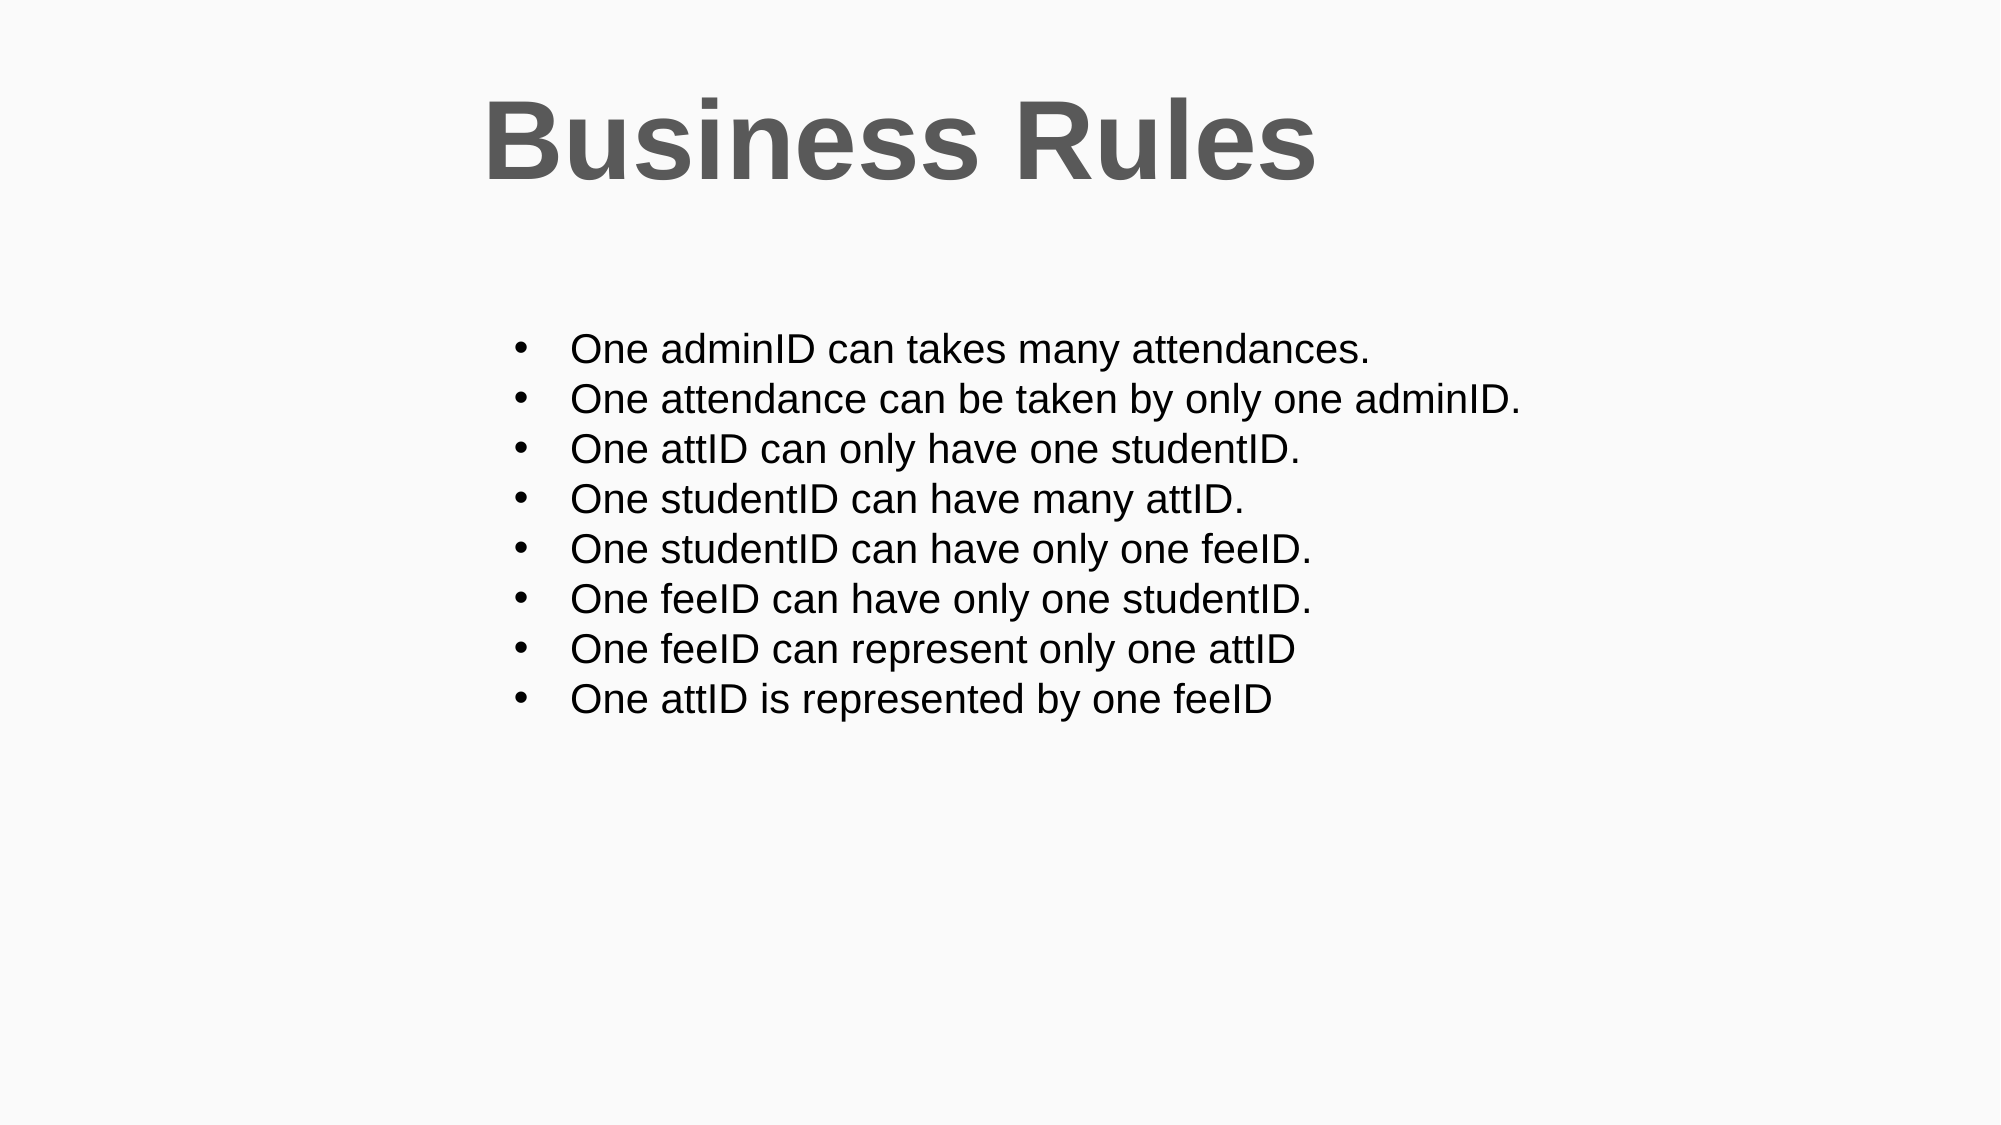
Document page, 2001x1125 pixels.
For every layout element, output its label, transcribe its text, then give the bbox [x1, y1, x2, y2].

text_box One adminID can takes many attendances. One attendance can be taken by only one adminID. One attID can only have one studentID. One studentID can have many attID. One studentID can have only one feeID. One feeID can have only one studentID. One feeID can represent only one attID One attID is represented by one feeID [499, 314, 1616, 730]
text_box Business Rules [434, 59, 1369, 210]
